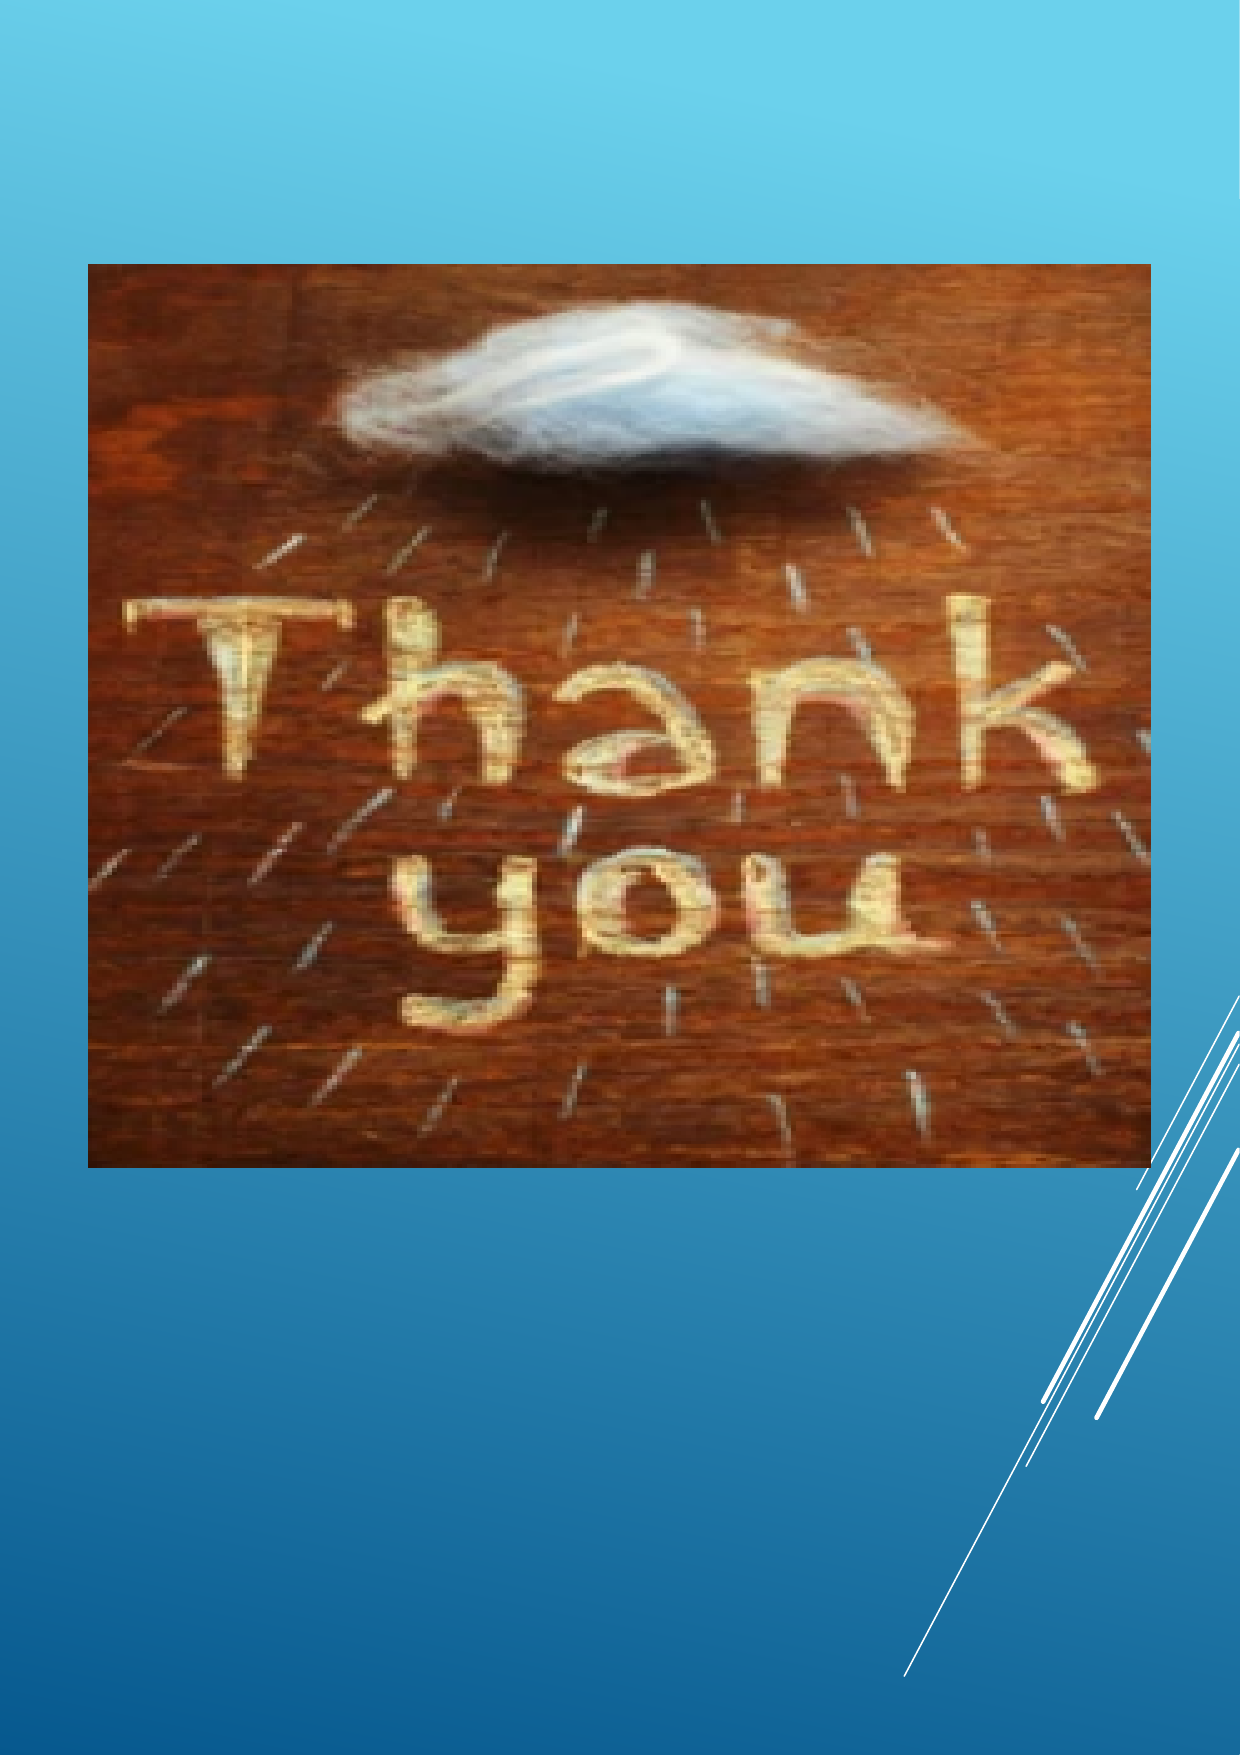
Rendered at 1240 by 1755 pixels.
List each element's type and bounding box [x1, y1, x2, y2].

picture [88, 264, 1152, 1168]
